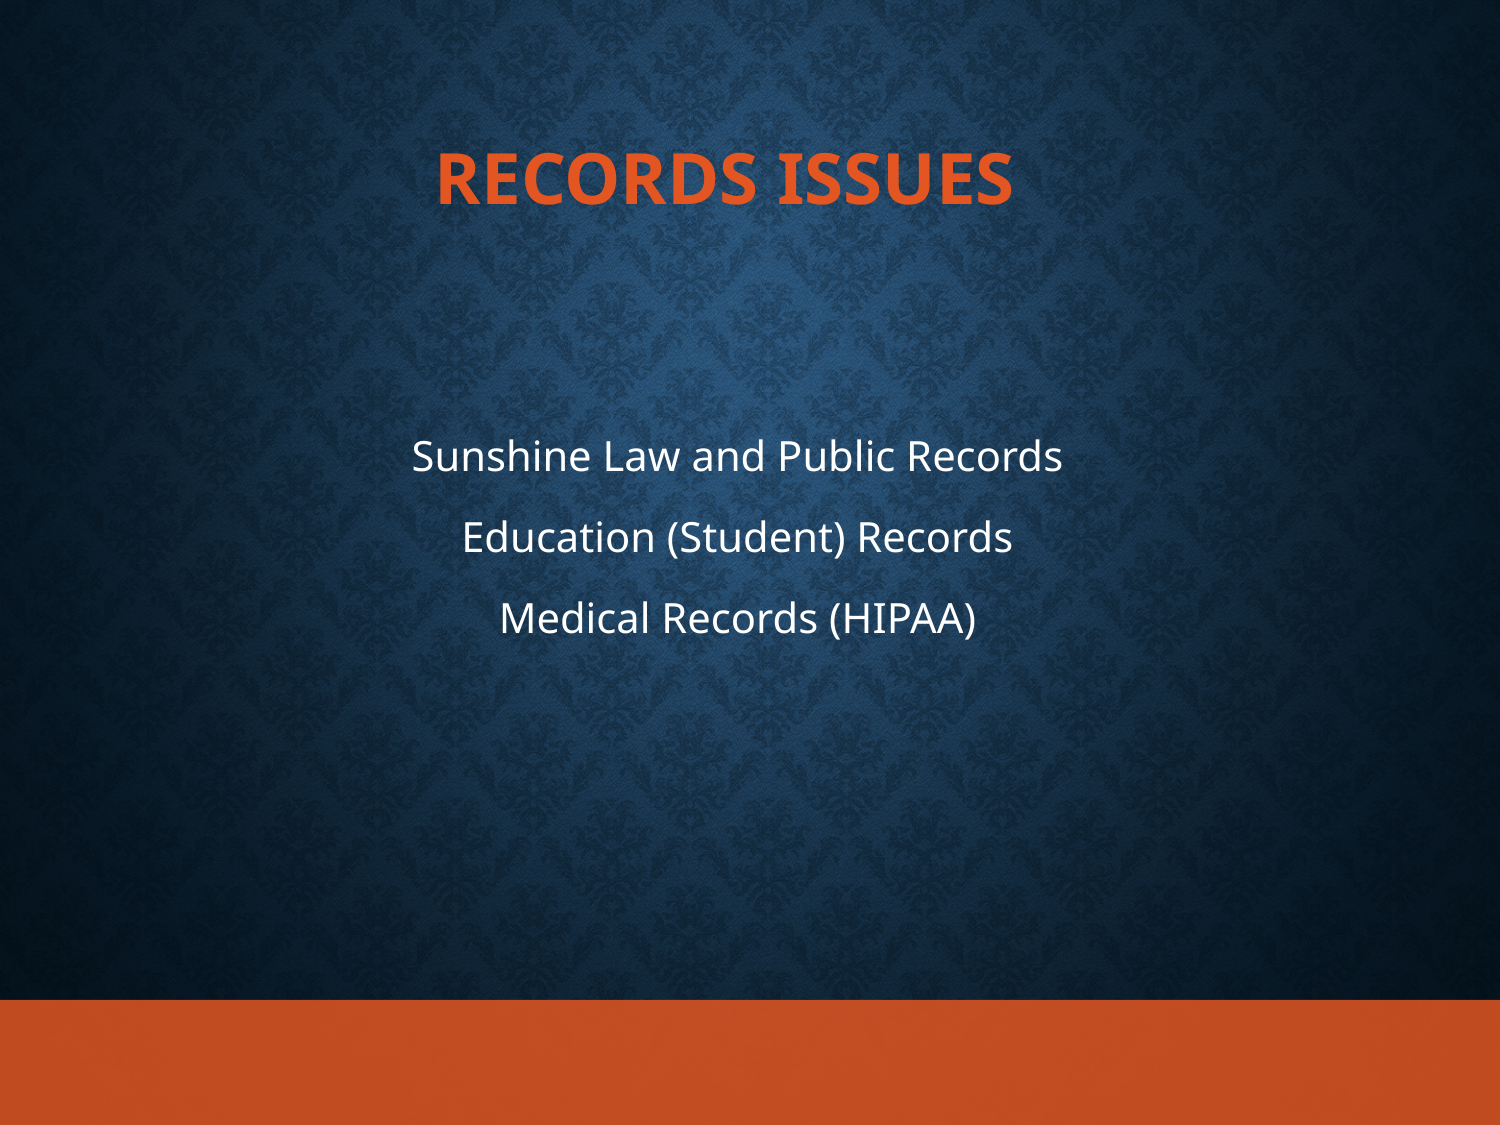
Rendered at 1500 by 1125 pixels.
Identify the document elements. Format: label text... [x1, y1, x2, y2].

list Sunshine Law and Public Records Education (Student) Records Medical Records (HIPAA) [99, 412, 1375, 670]
title Records Issues [87, 87, 1363, 275]
text_box [0, 999, 1500, 1125]
